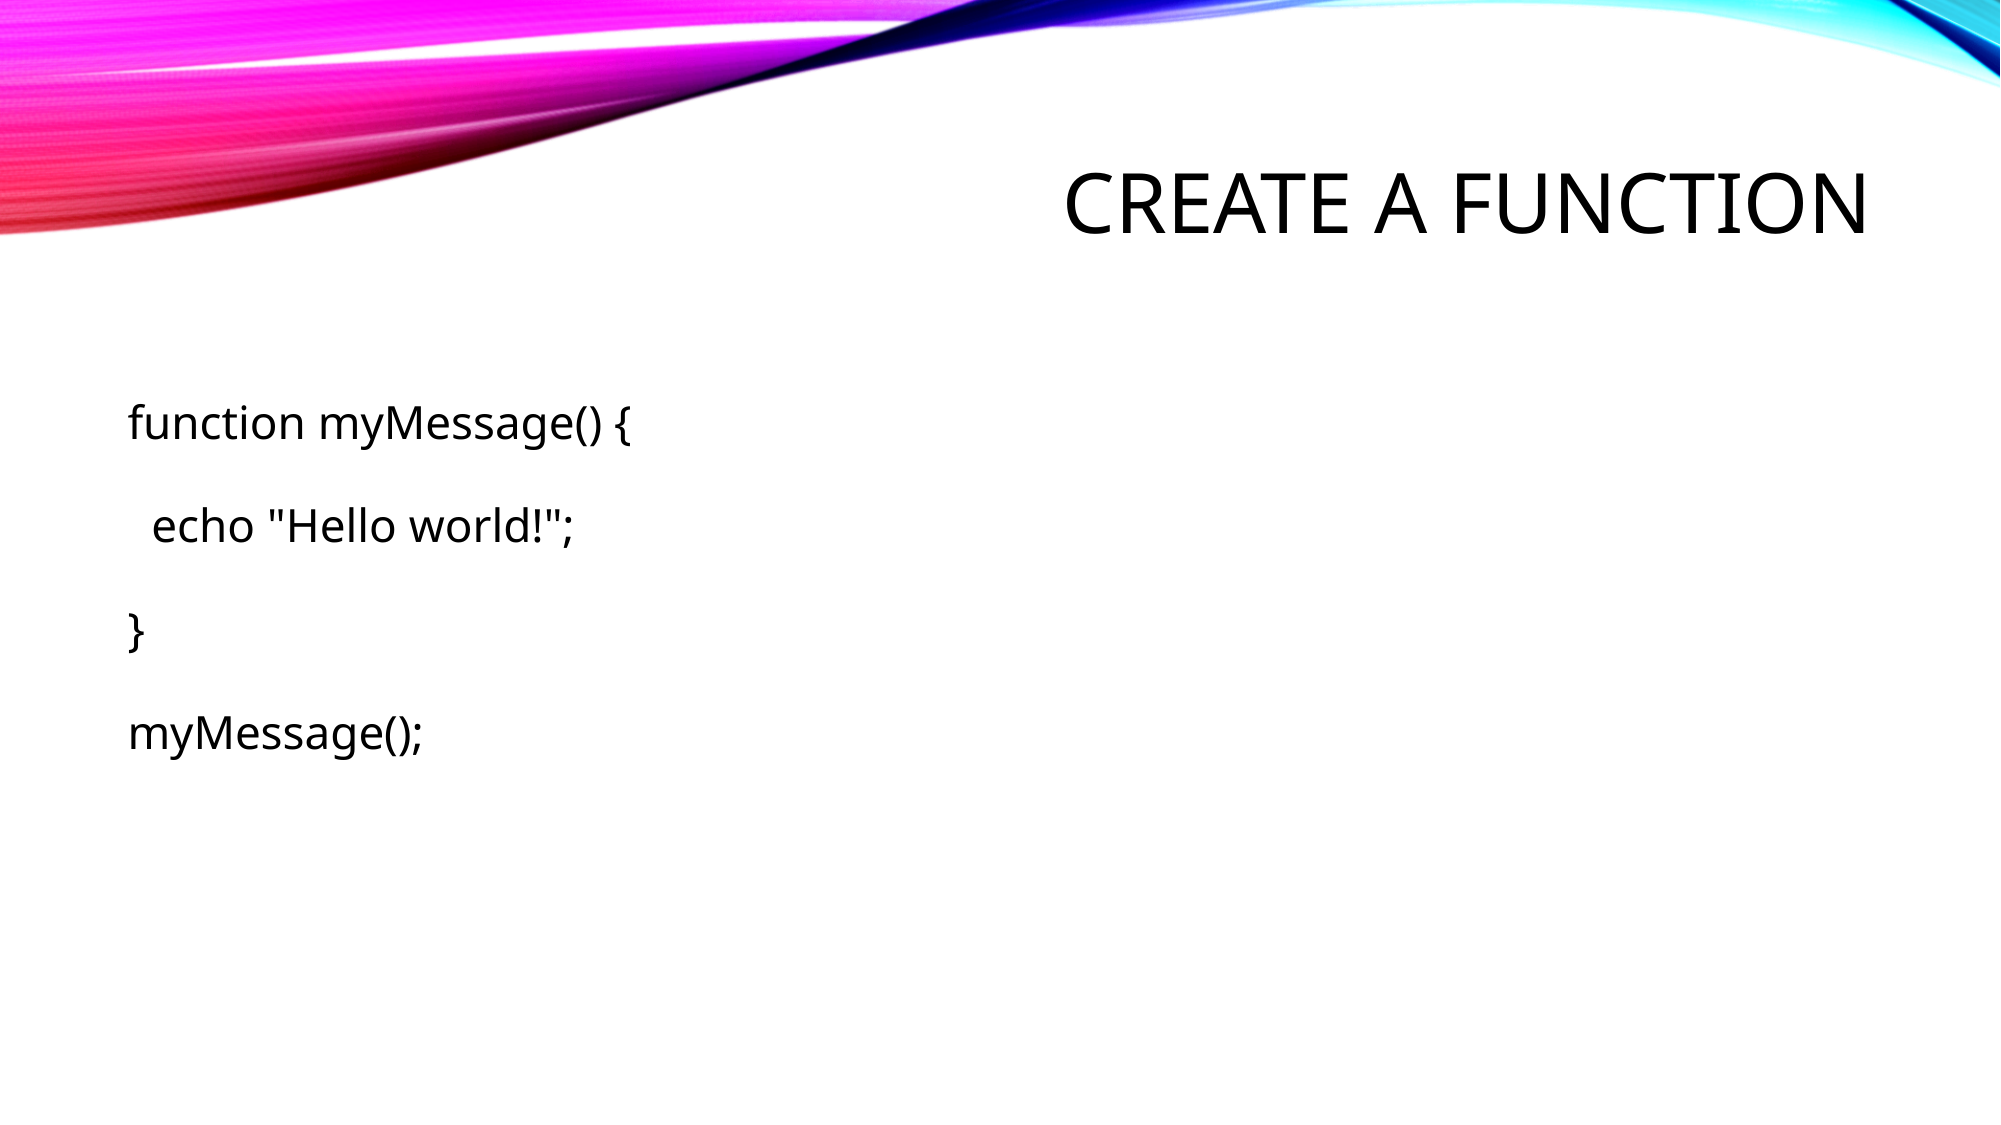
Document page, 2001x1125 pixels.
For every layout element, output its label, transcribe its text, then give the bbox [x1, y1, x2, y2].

picture [1890, 0, 2000, 75]
list function myMessage() { echo "Hello world!"; } myMessage(); [112, 358, 1888, 1021]
title Create a function [474, 116, 1888, 298]
picture [0, 0, 2000, 237]
picture [1910, 0, 2000, 45]
